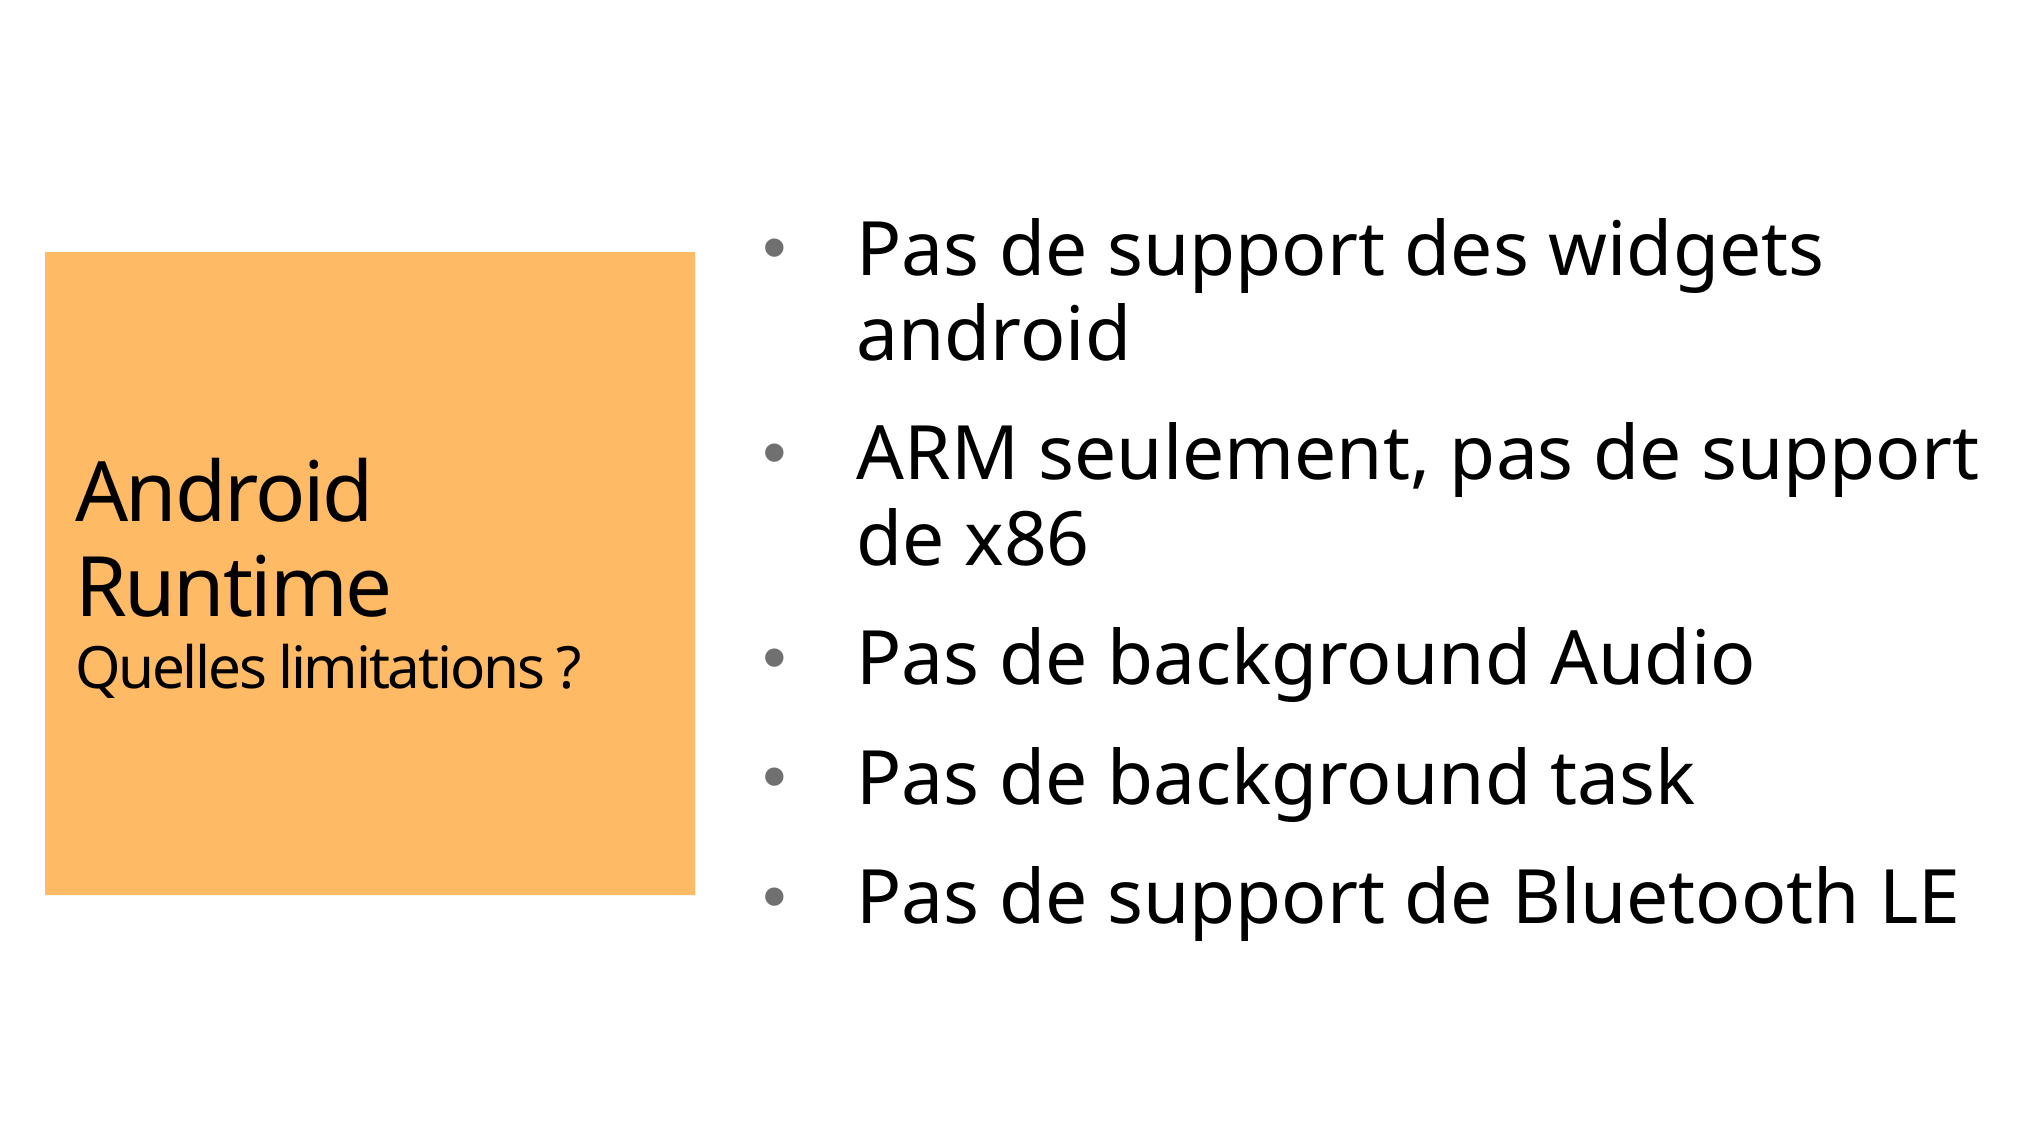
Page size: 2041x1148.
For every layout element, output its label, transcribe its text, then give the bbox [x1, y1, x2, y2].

list Pas de support des widgets android ARM seulement, pas de support de x86 Pas de background Audio Pas de background task Pas de support de Bluetooth LE [732, 286, 2021, 862]
title Android Runtime Quelles limitations ? [45, 252, 696, 896]
